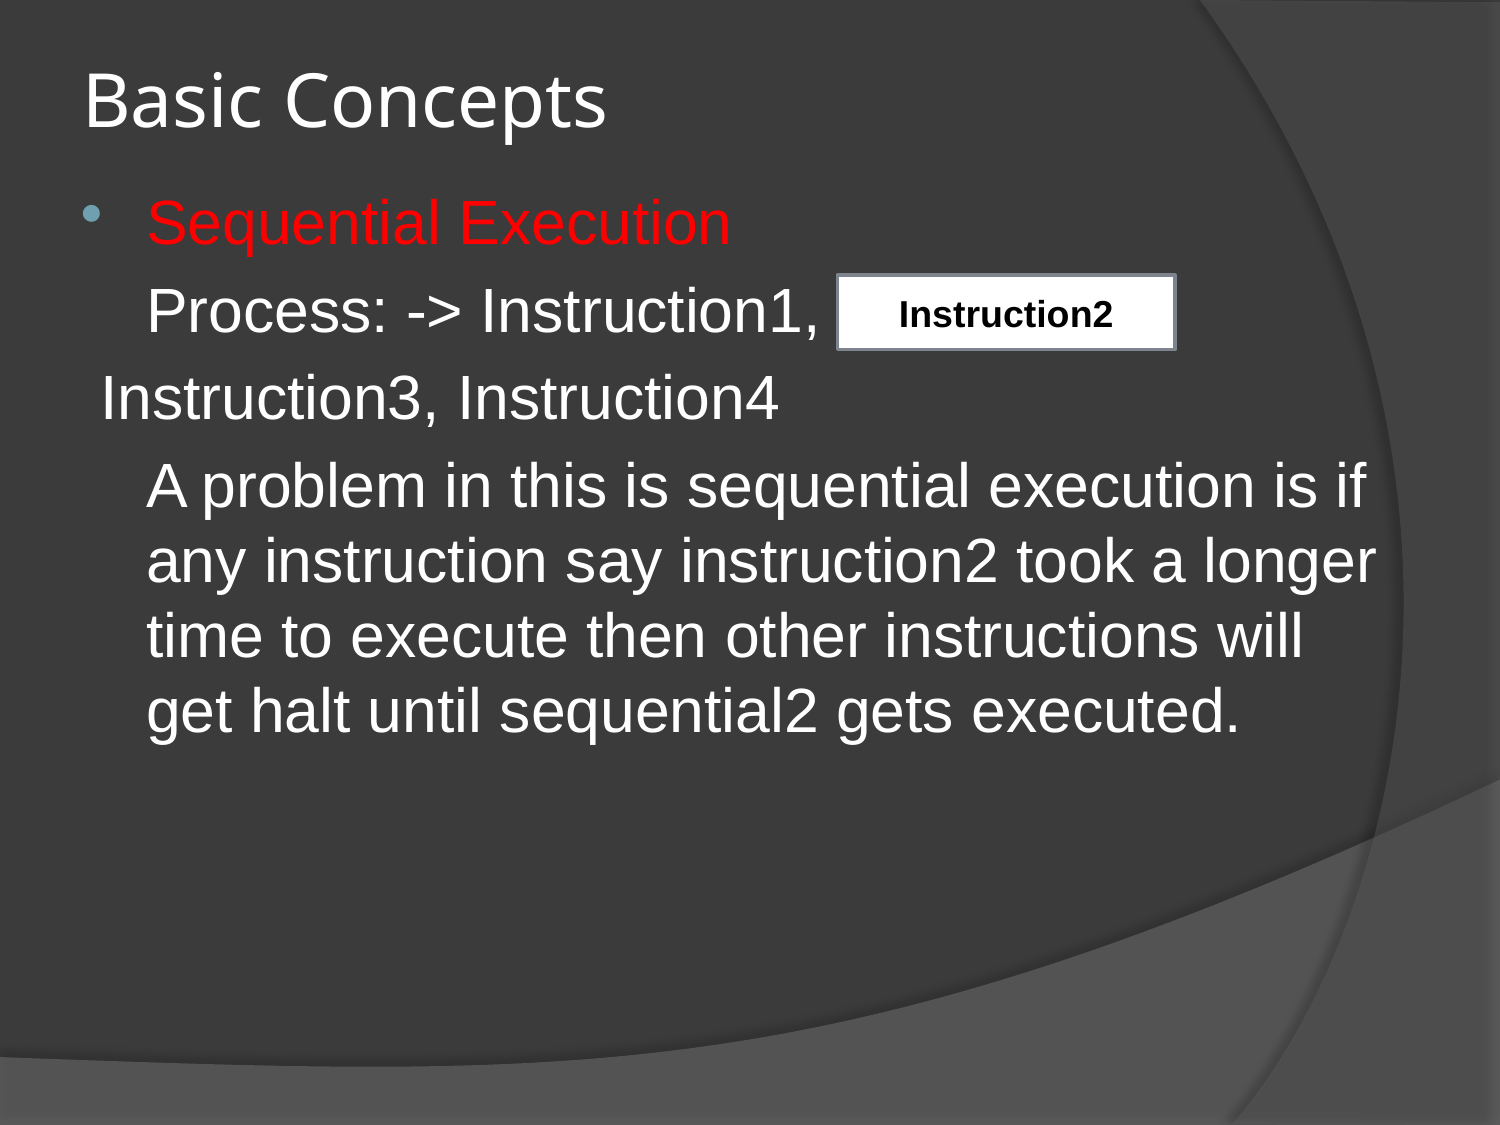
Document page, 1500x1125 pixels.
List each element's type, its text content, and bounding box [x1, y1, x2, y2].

text_box Instruction2 [836, 273, 1177, 351]
list Sequential Execution Process: -> Instruction1, Instruction3, Instruction4 A problem in this is sequential execution is if any instruction say instruction2 took a longer time to execute then other instructions will get halt until sequential2 gets executed. [62, 174, 1413, 918]
title Basic Concepts [75, 45, 1425, 150]
